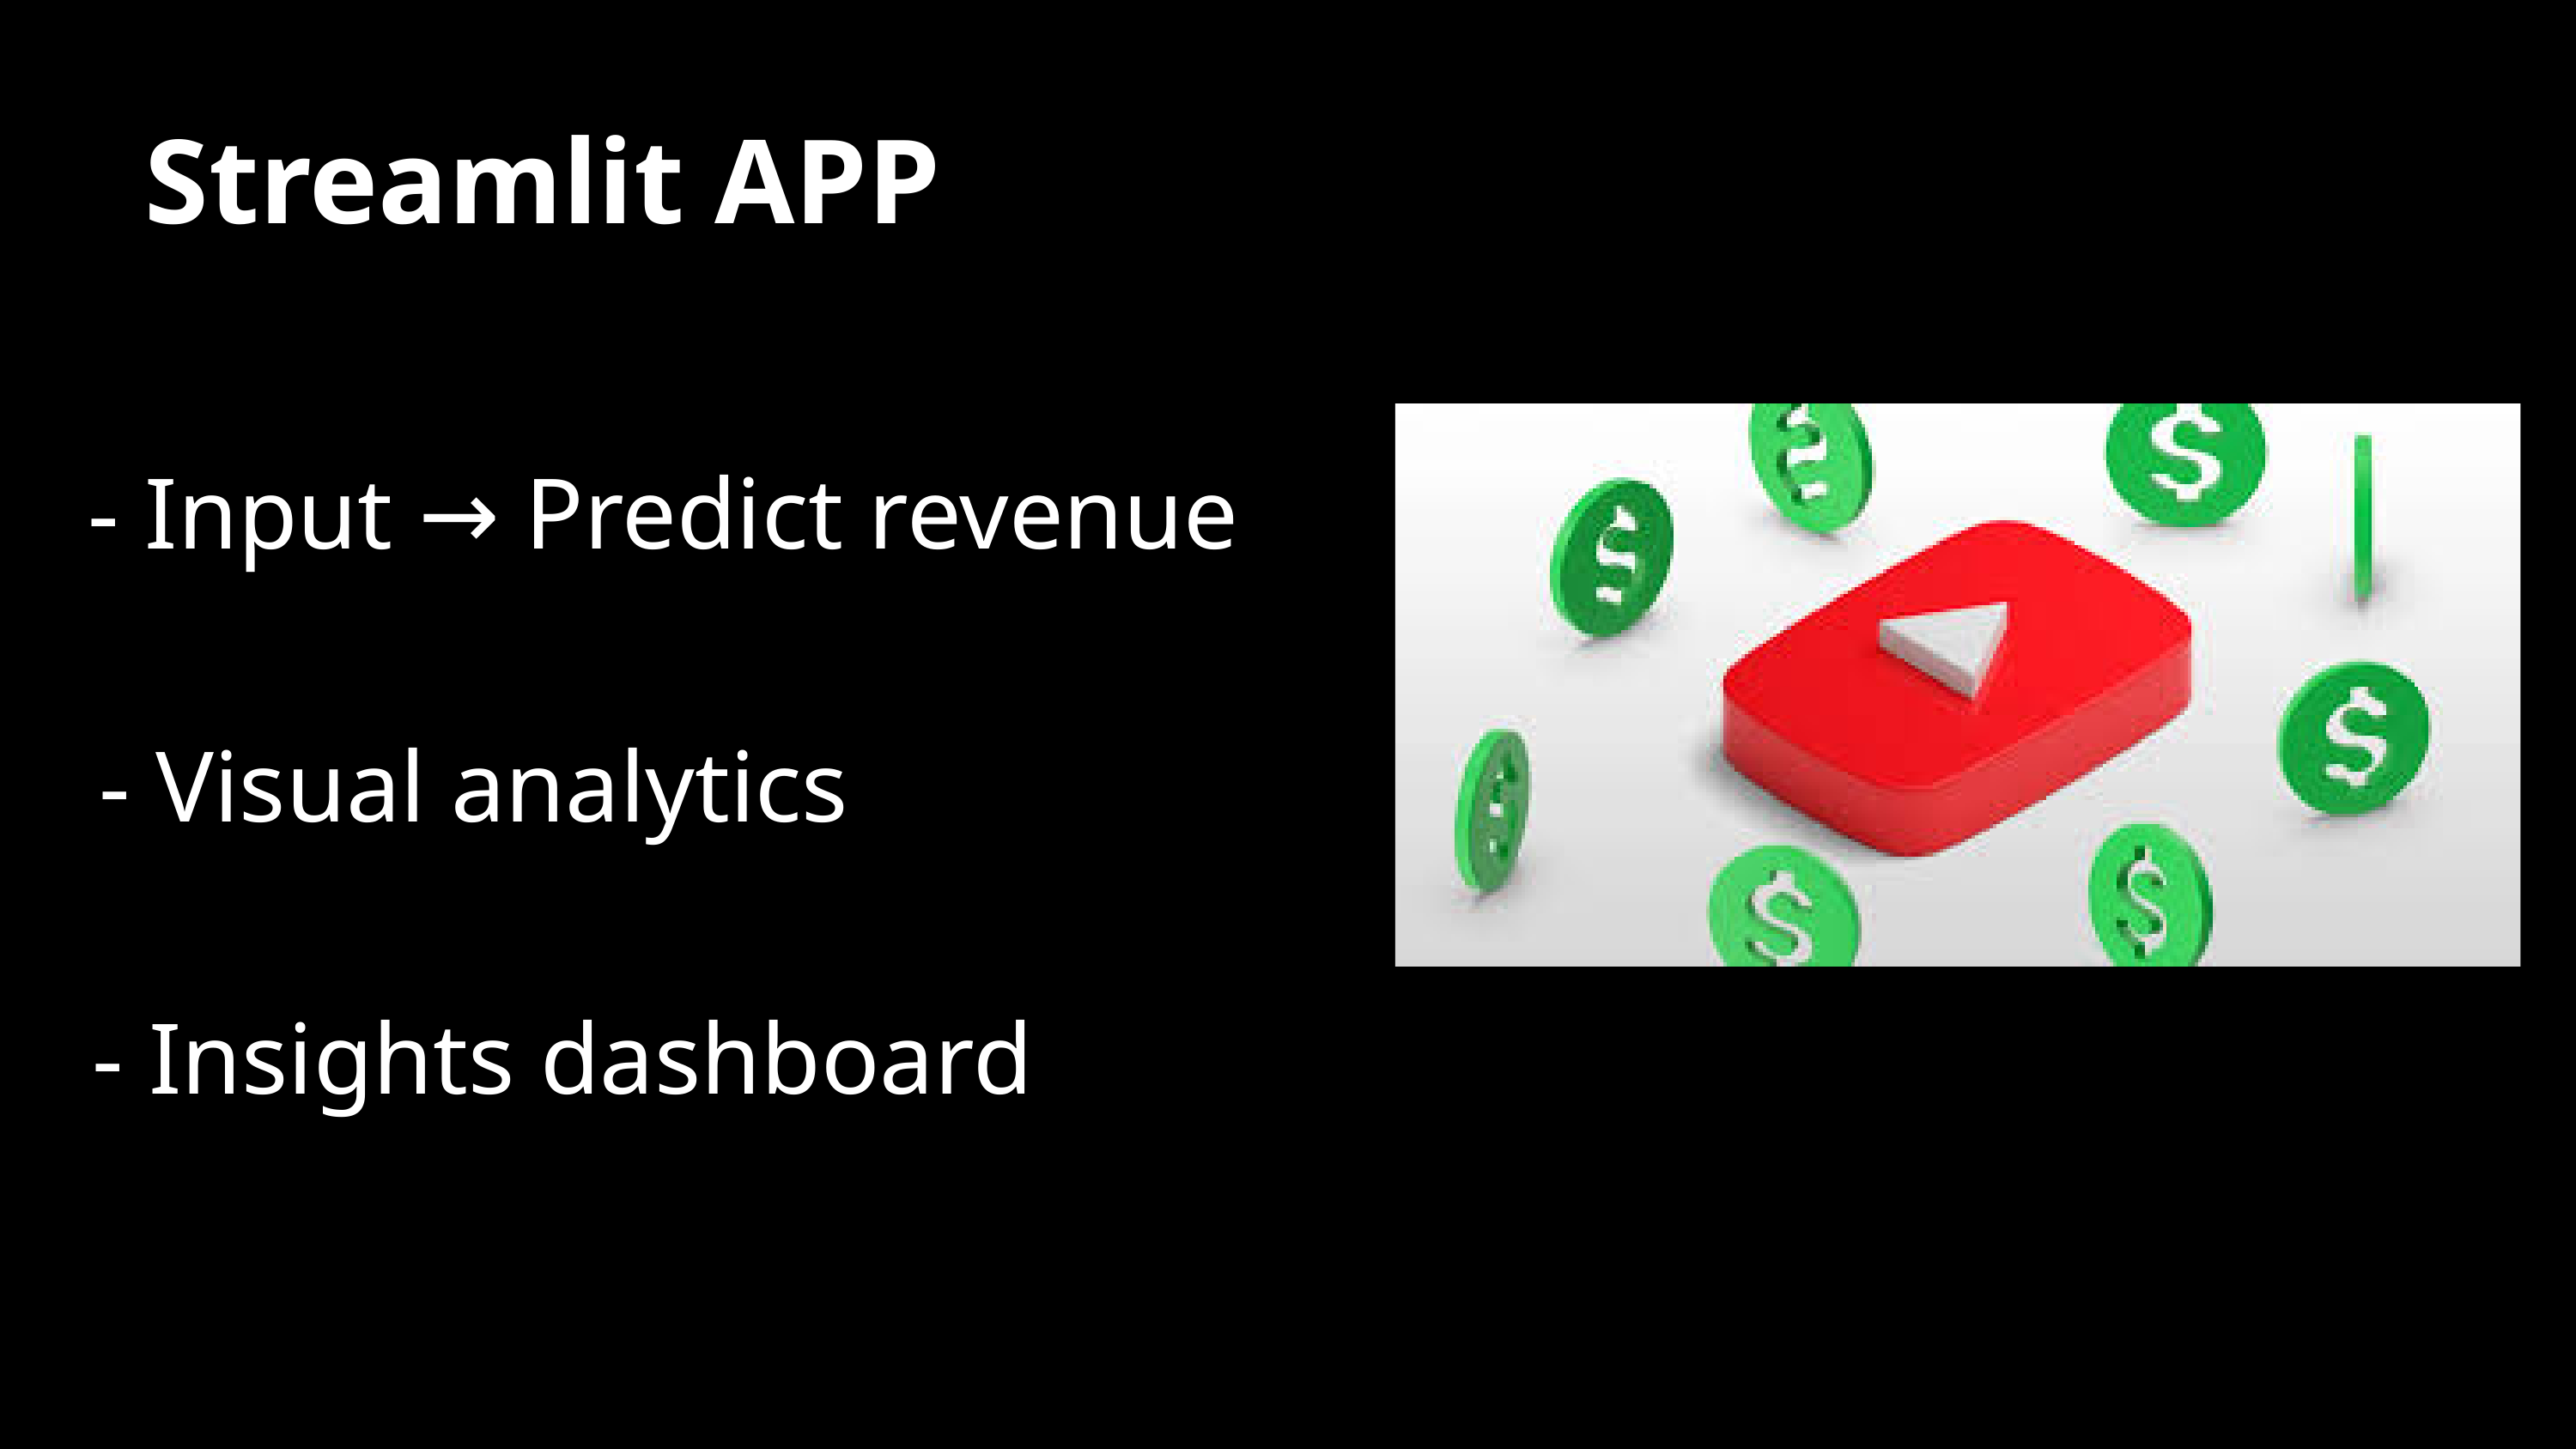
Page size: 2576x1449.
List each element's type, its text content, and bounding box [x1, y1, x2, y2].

text_box [1394, 403, 2521, 967]
text_box - Input → Predict revenue - Visual analytics - Insights dashboard [0, 432, 1288, 1114]
text_box Streamlit APP [144, 84, 959, 247]
